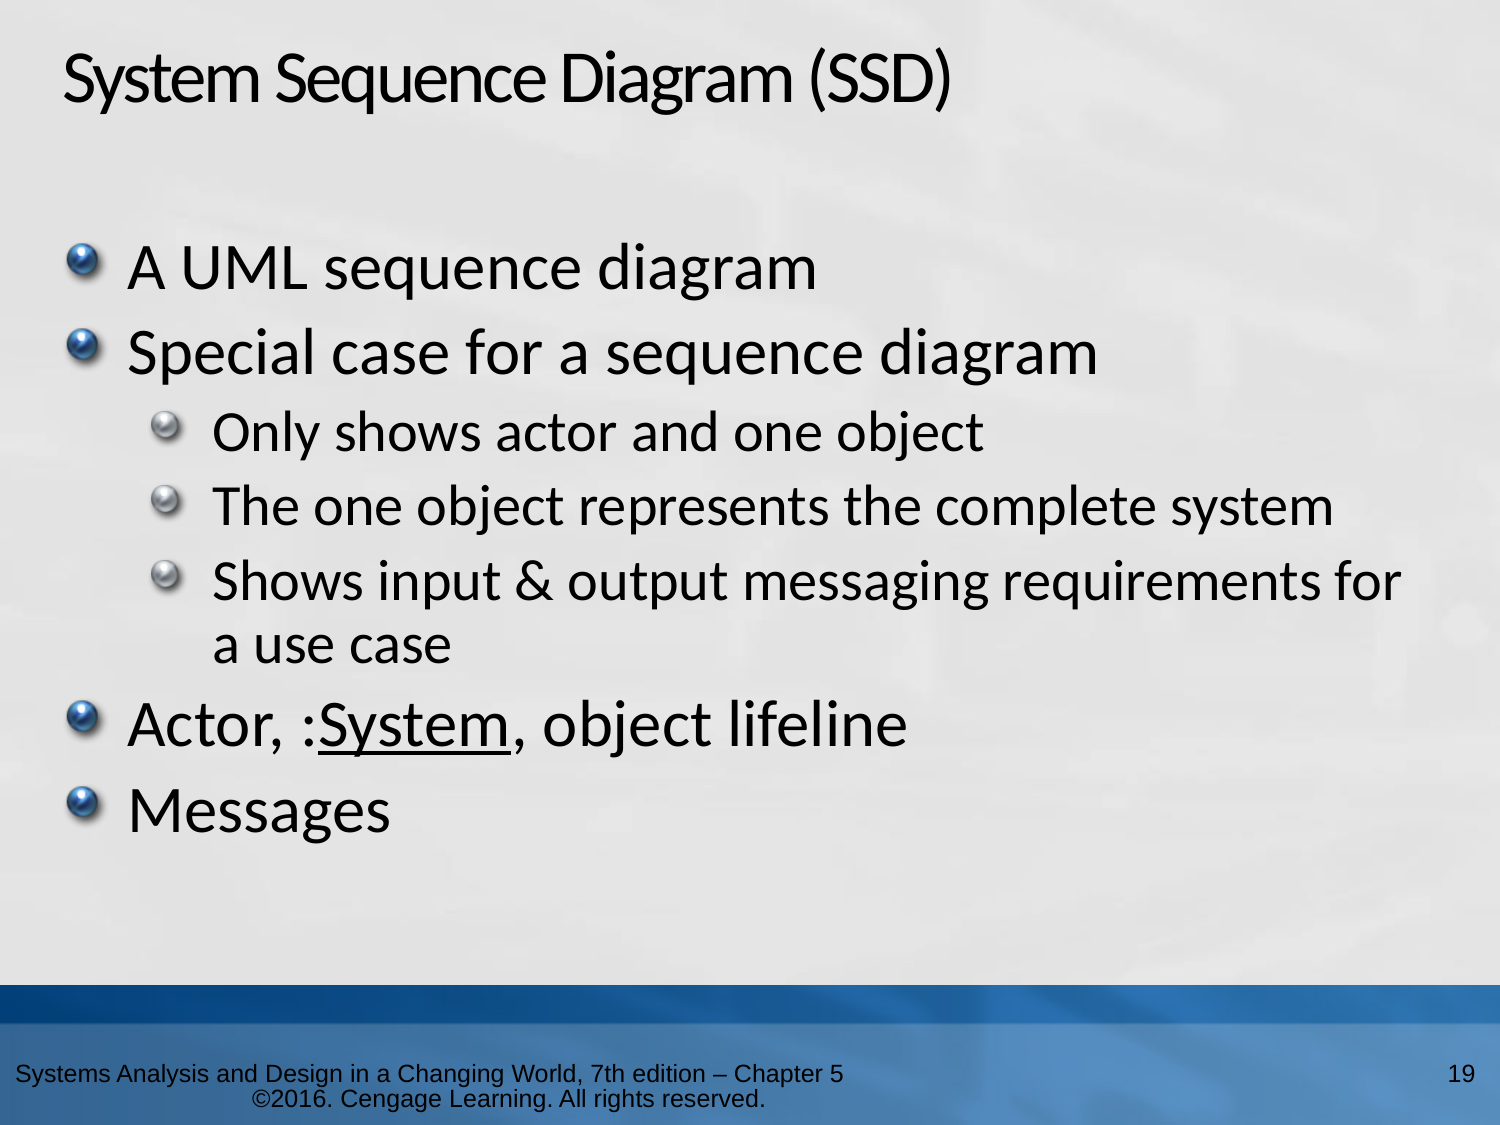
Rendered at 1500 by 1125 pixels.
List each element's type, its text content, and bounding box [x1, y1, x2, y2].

picture [0, 0, 1500, 1125]
list A UML sequence diagram Special case for a sequence diagram Only shows actor and one object The one object represents the complete system Shows input & output messaging requirements for a use case Actor, :System, object lifeline Messages [62, 231, 1438, 868]
slide_number 19 [1393, 1042, 1491, 1103]
title System Sequence Diagram (SSD) [62, 37, 1438, 147]
footer Systems Analysis and Design in a Changing World, 7th edition – Chapter 5 ©2016. Cengage Learning. All rights reserved. [0, 1042, 1004, 1103]
